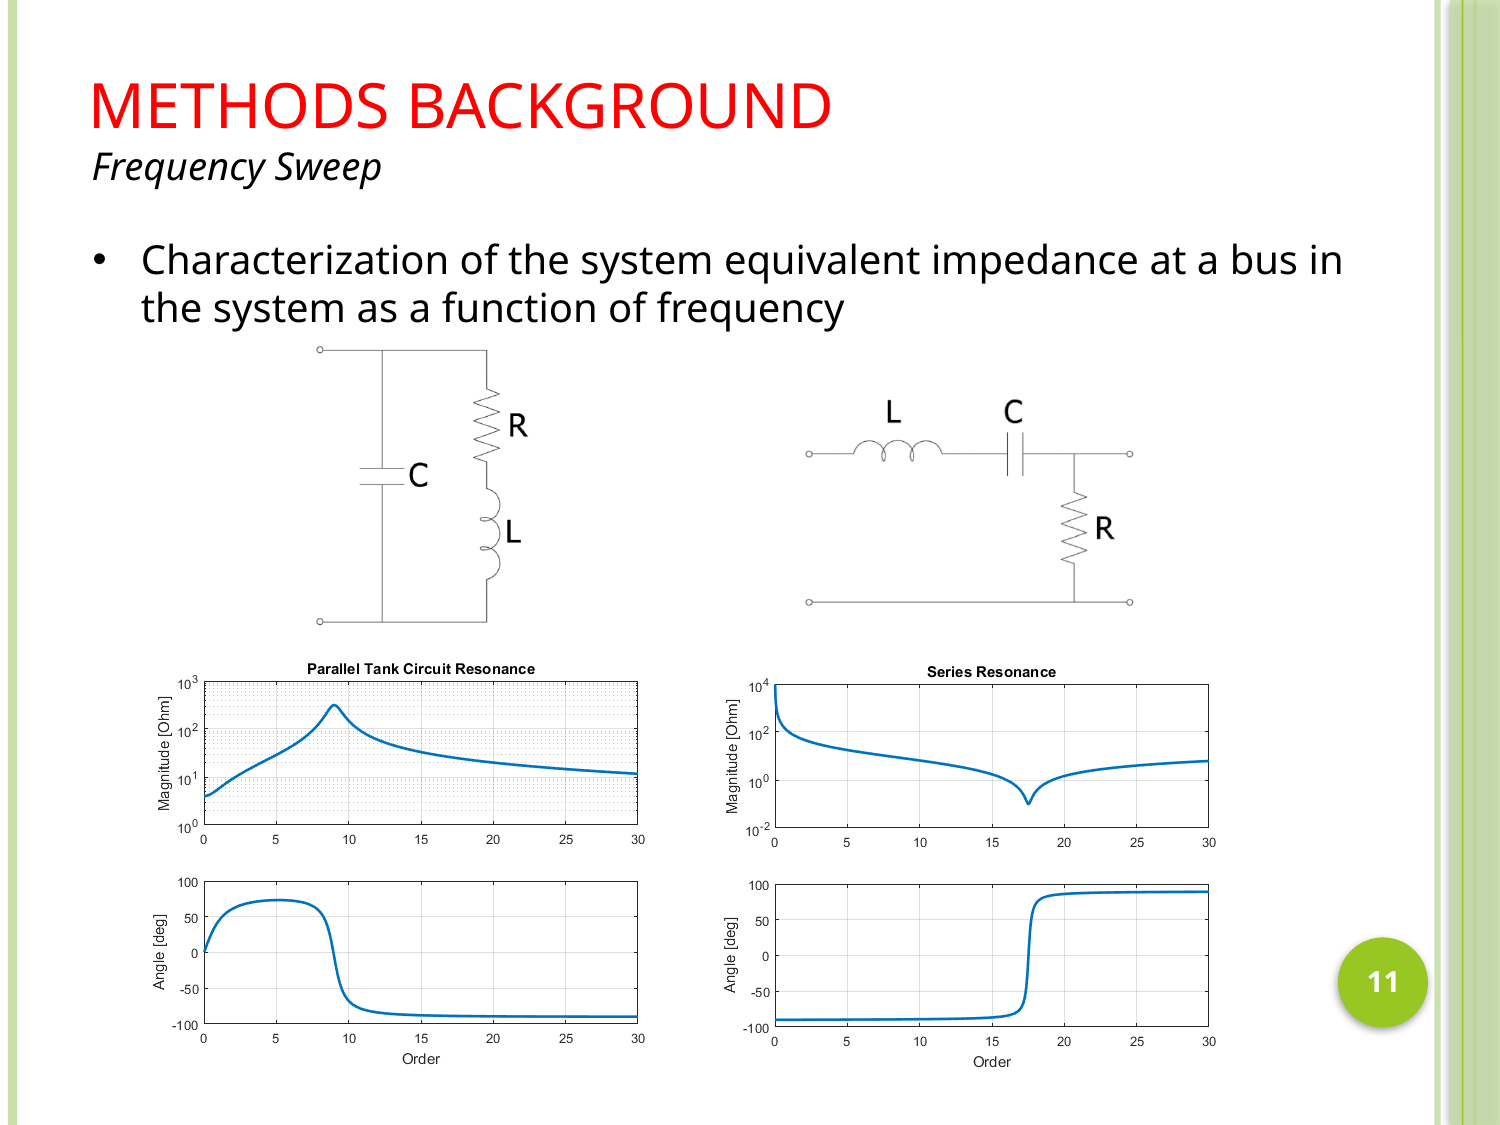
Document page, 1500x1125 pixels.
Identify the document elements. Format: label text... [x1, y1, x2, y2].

text_box Characterization of the system equivalent impedance at a bus in the system as a function of frequency [77, 227, 1388, 338]
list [796, 384, 1141, 611]
title METHODS BACKGROUND [74, 54, 1425, 149]
text_box Frequency Sweep [76, 134, 1427, 197]
slide_number 11 [1333, 940, 1434, 1027]
picture [702, 652, 1263, 1074]
picture [131, 649, 692, 1071]
picture [307, 337, 533, 630]
